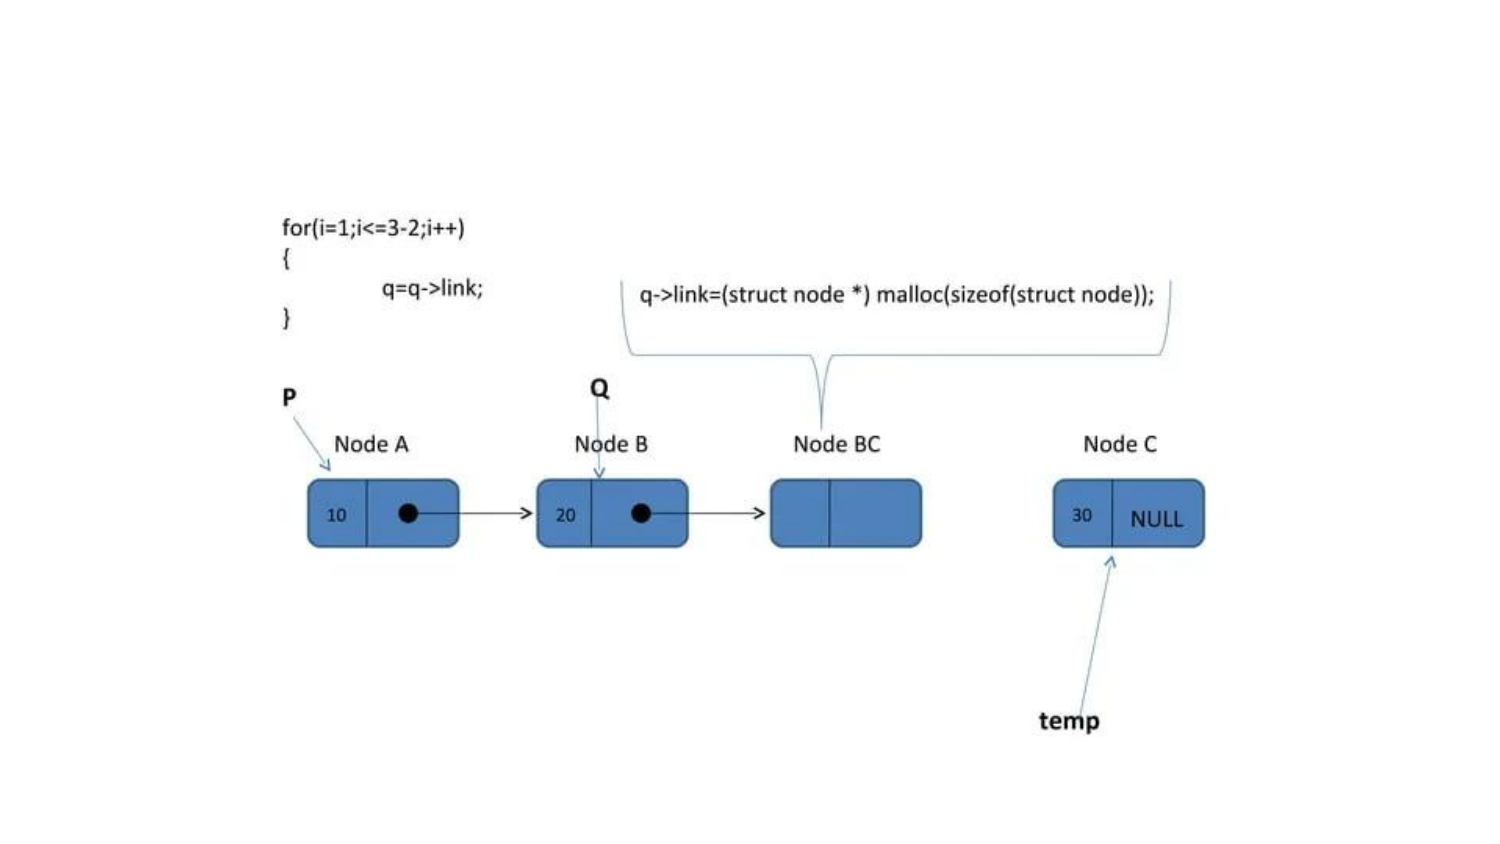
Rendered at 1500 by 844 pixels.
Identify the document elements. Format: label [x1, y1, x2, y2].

picture [231, 48, 1229, 796]
